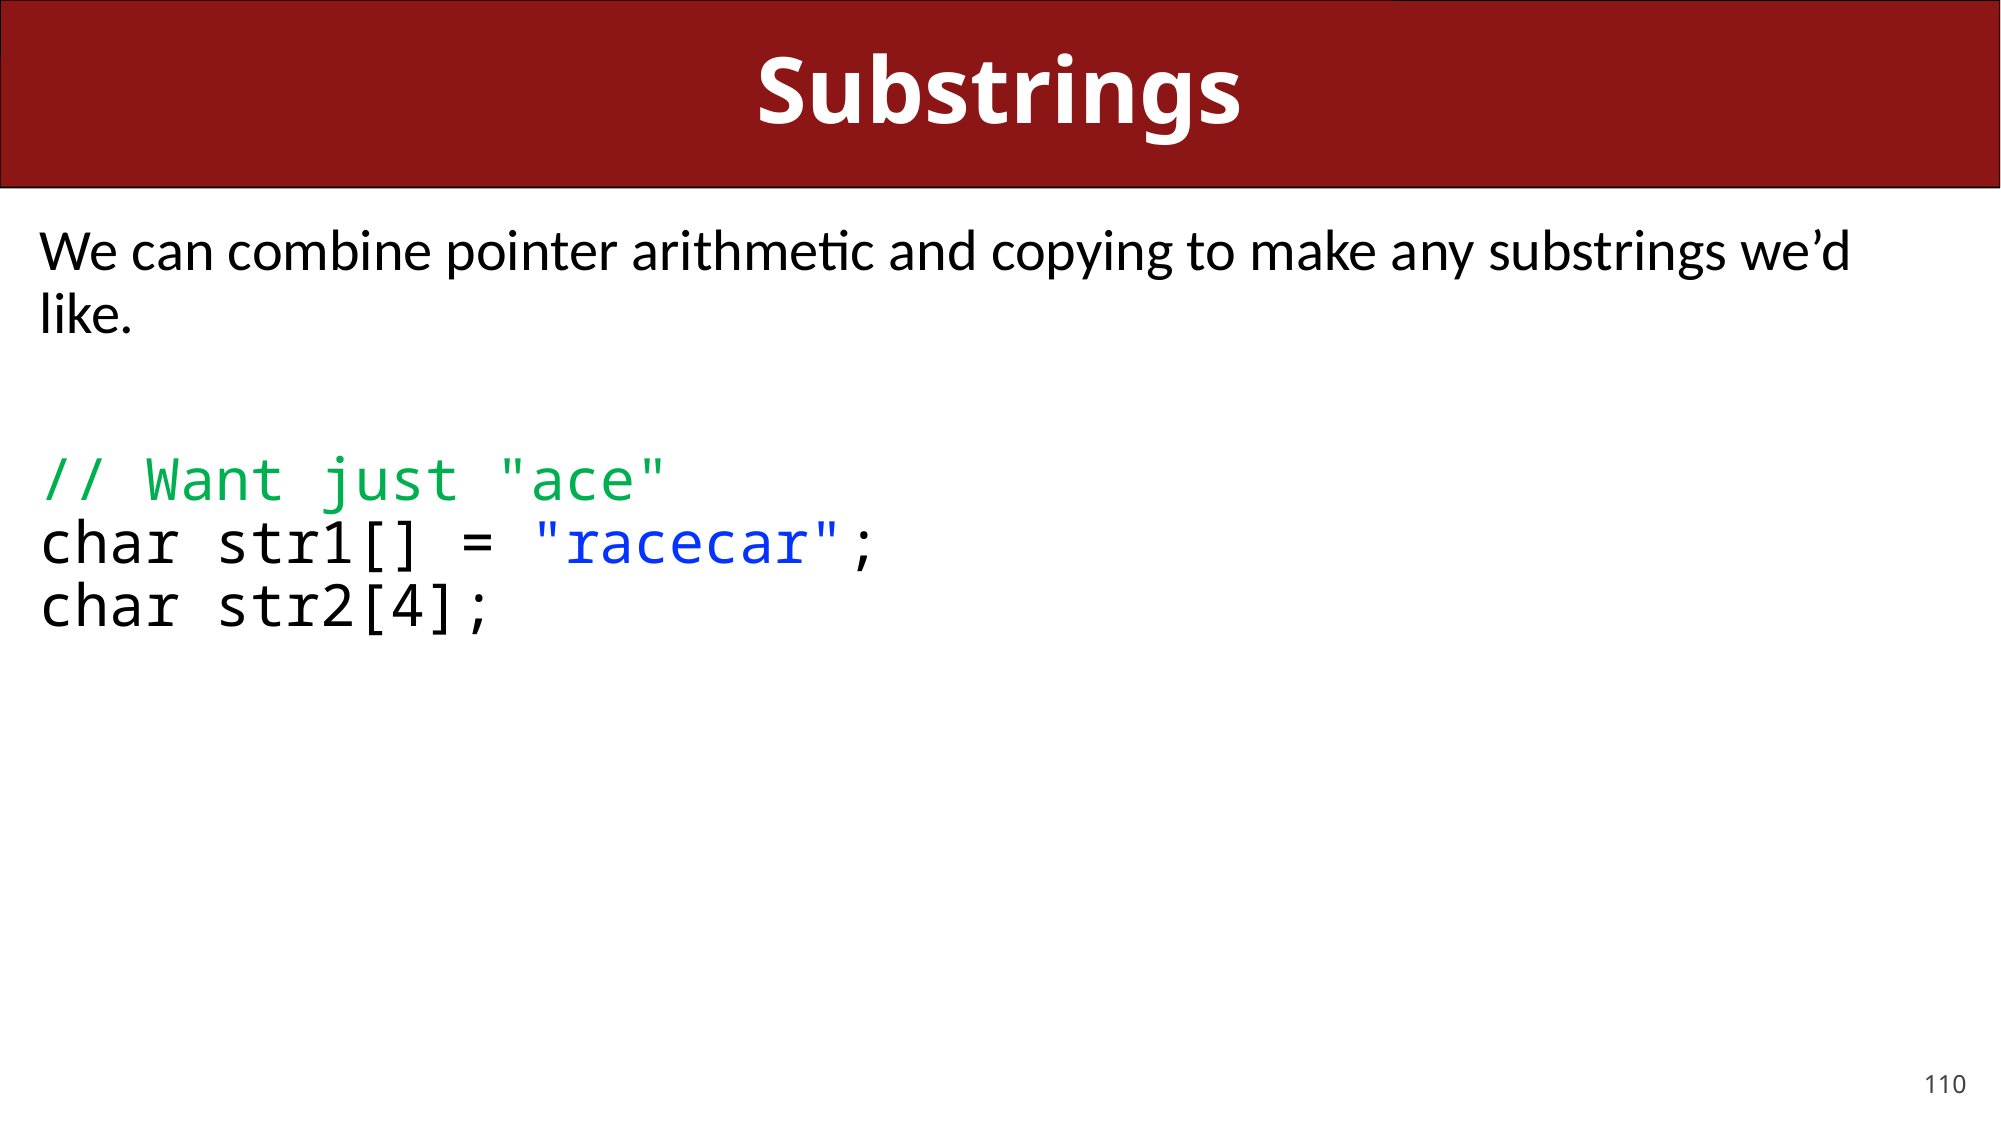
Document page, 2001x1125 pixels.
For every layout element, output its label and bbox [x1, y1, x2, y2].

list [24, 212, 1963, 1063]
title [75, 0, 1925, 188]
